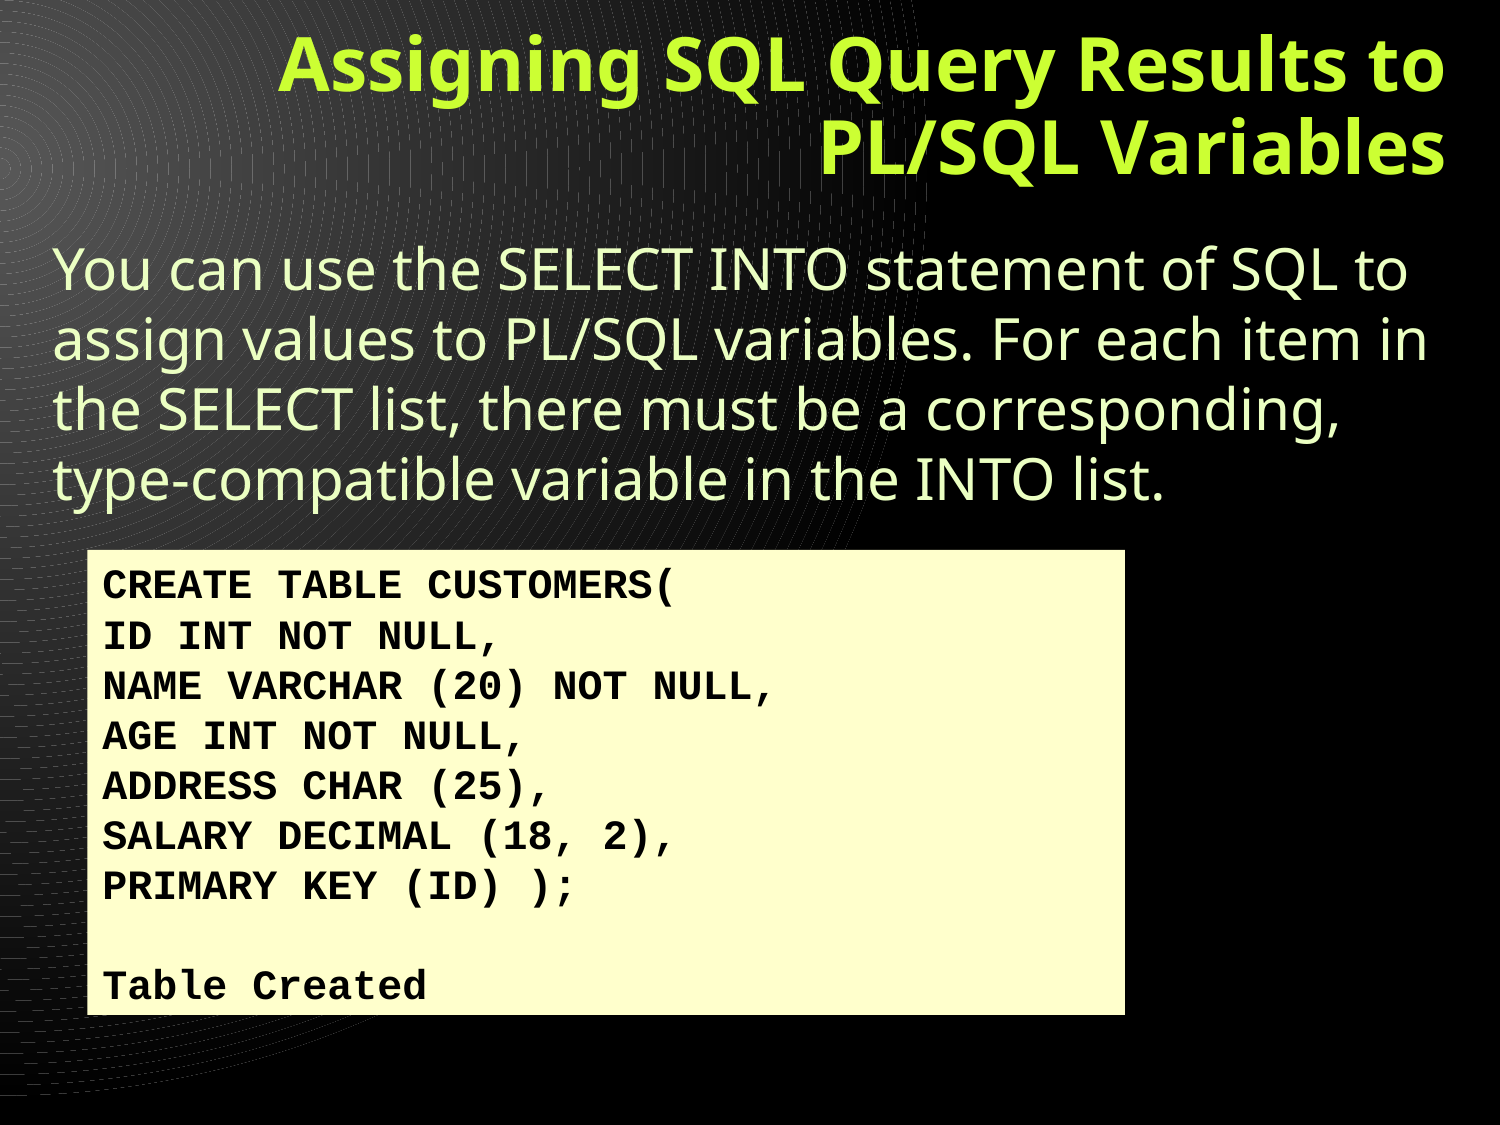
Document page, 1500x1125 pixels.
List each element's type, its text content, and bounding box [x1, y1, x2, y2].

text_box You can use the SELECT INTO statement of SQL to assign values to PL/SQL variables. For each item in the SELECT list, there must be a corresponding, type-compatible variable in the INTO list. [37, 224, 1475, 520]
title Assigning SQL Query Results to PL/SQL Variables [62, 37, 1463, 175]
text_box CREATE TABLE CUSTOMERS( ID INT NOT NULL, NAME VARCHAR (20) NOT NULL, AGE INT NOT NULL, ADDRESS CHAR (25), SALARY DECIMAL (18, 2), PRIMARY KEY (ID) ); Table Created [87, 549, 1125, 1015]
